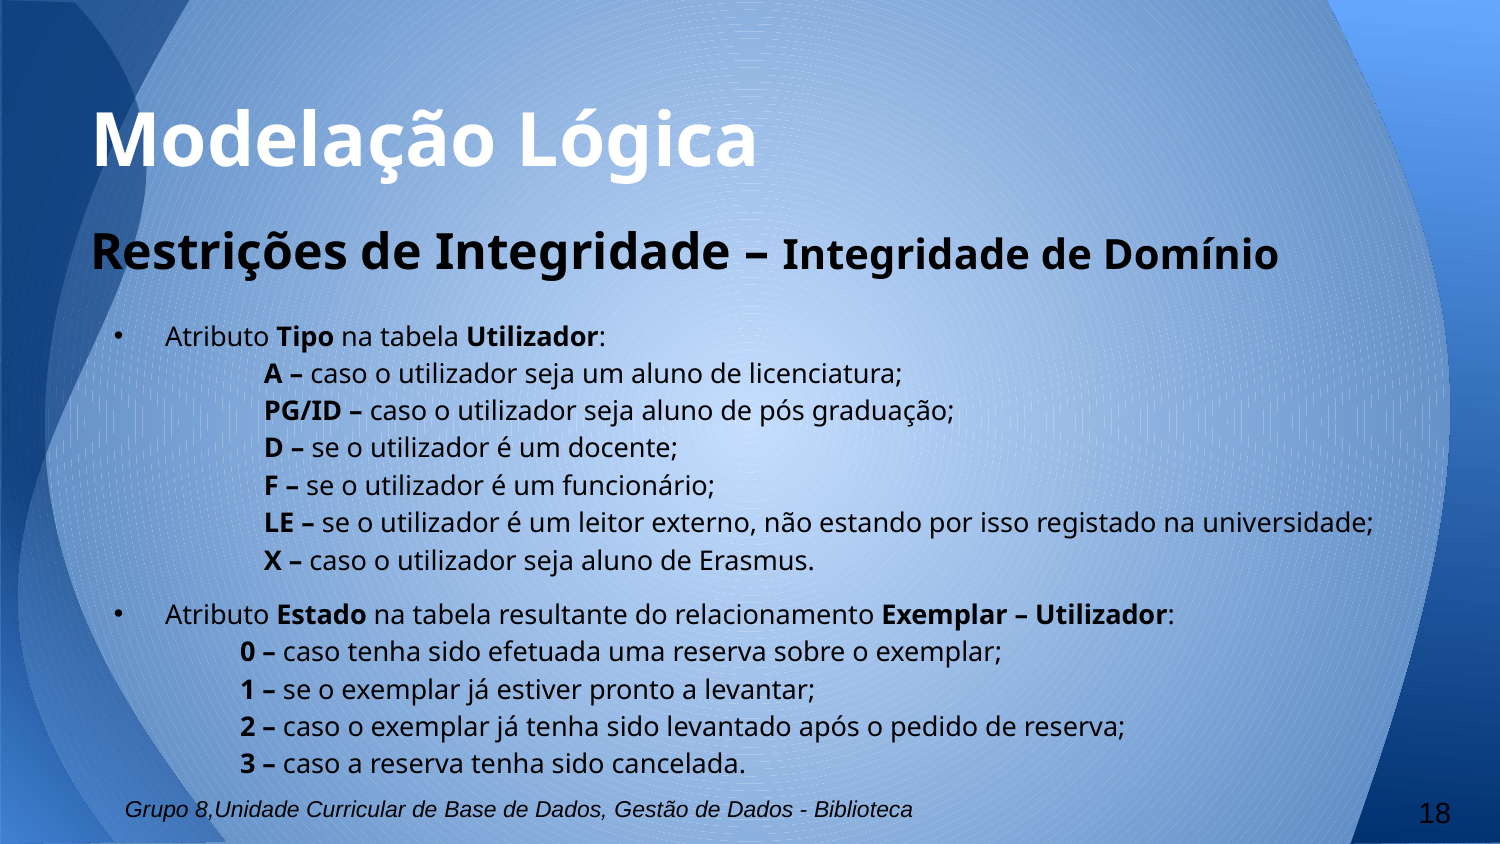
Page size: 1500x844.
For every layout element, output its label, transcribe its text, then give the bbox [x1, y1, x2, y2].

slide_number 18 [1403, 779, 1494, 844]
title Modelação Lógica [75, 33, 1425, 197]
list Restrições de Integridade – Integridade de Domínio Atributo Tipo na tabela Utilizador: A – caso o utilizador seja um aluno de licenciatura; PG/ID – caso o utilizador seja aluno de pós graduação; D – se o utilizador é um docente; F – se o utilizador é um funcionário; LE – se o utilizador é um leitor externo, não estando por isso registado na universidade; X – caso o utilizador seja aluno de Erasmus. Atributo Estado na tabela resultante do relacionamento Exemplar – Utilizador: 0 – caso tenha sido efetuada uma reserva sobre o exemplar; 1 – se o exemplar já estiver pronto a levantar; 2 – caso o exemplar já tenha sido levantado após o pedido de reserva; 3 – caso a reserva tenha sido cancelada. [75, 204, 1425, 800]
text_box Grupo 8,Unidade Curricular de Base de Dados, Gestão de Dados - Biblioteca [109, 779, 1390, 821]
